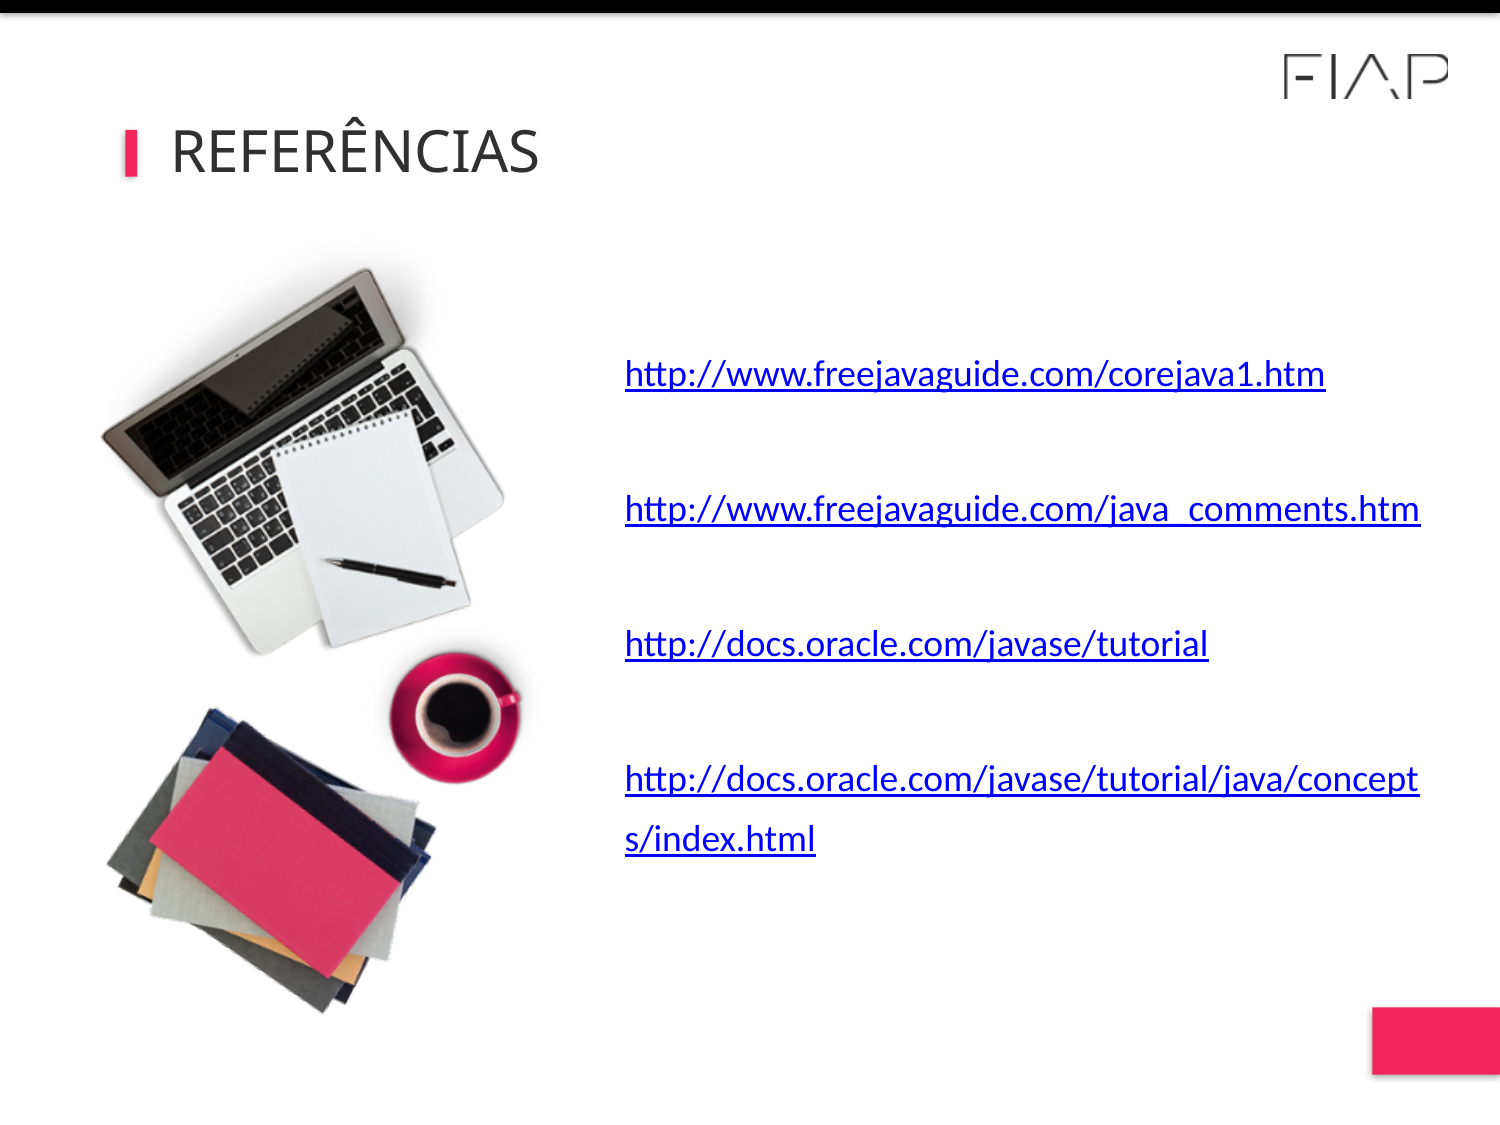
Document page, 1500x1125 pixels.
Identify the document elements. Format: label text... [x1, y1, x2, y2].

picture [1283, 53, 1449, 99]
picture [48, 232, 634, 1063]
text_box http://www.freejavaguide.com/corejava1.htm http://www.freejavaguide.com/java_comments.htm http://docs.oracle.com/javase/tutorial http://docs.oracle.com/javase/tutorial/java/concepts/index.html [609, 319, 1448, 915]
text_box [0, 0, 1500, 14]
text_box [1372, 1007, 1500, 1075]
text_box [125, 129, 138, 177]
text_box REFERÊNCIAS [155, 114, 1272, 193]
